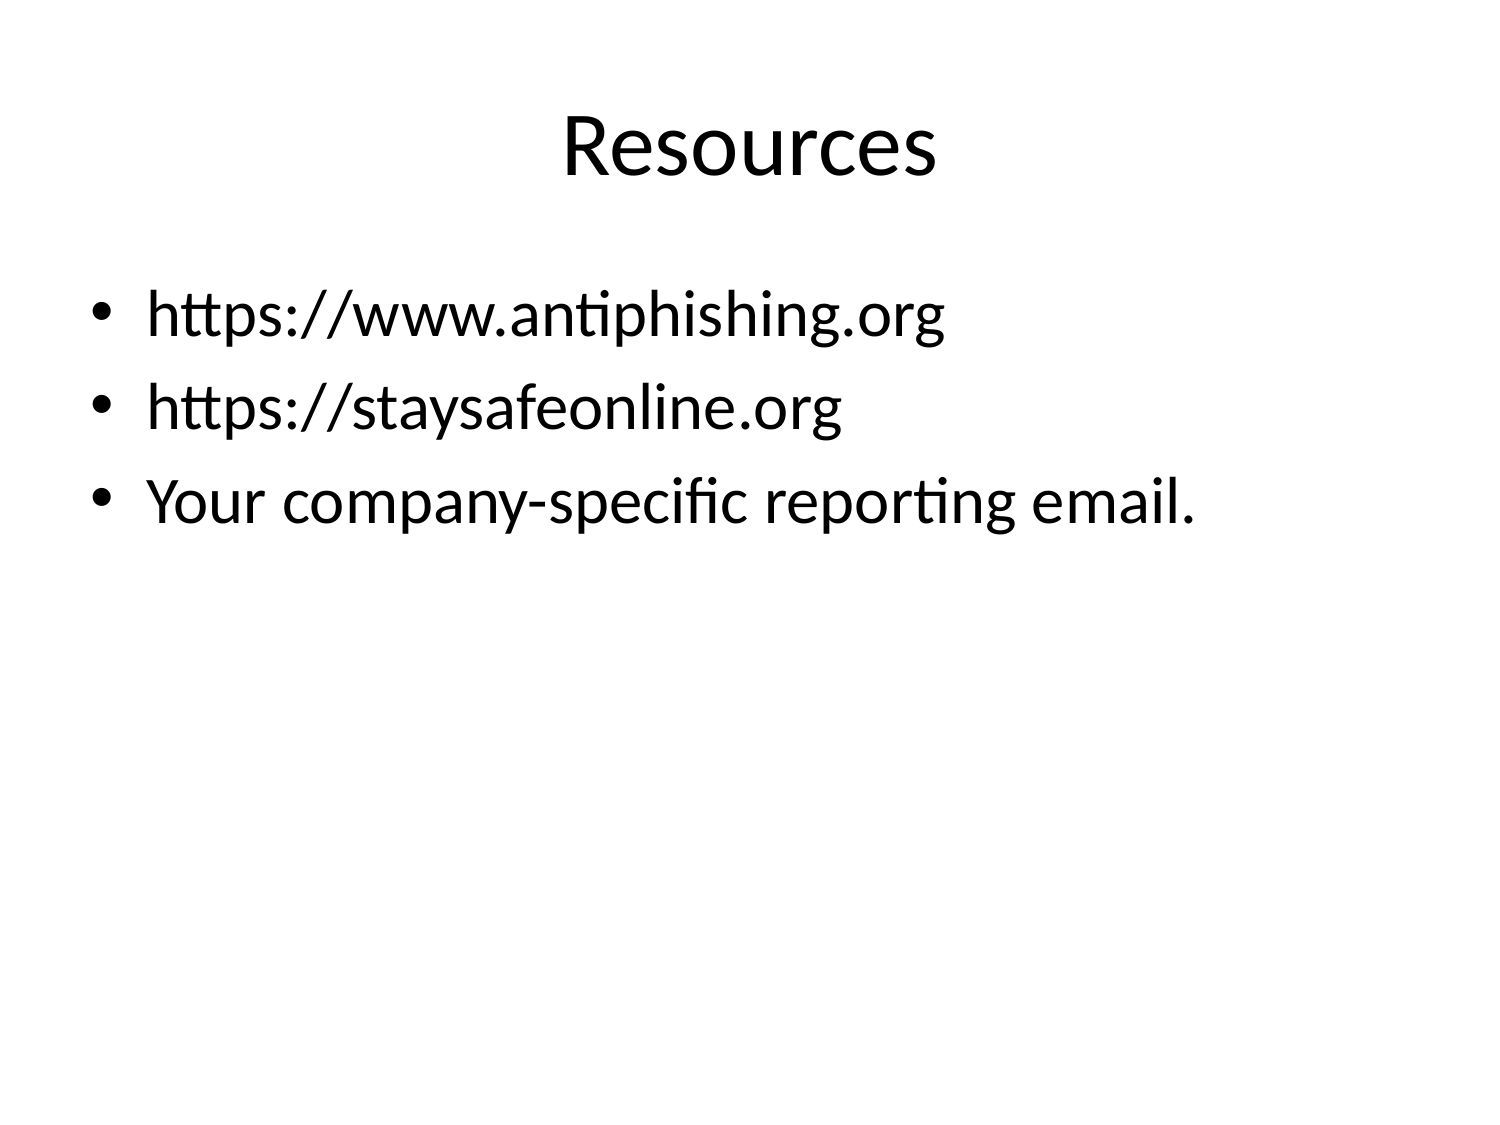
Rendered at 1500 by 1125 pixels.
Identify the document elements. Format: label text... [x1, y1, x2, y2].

list https://www.antiphishing.org https://staysafeonline.org Your company-specific reporting email. [75, 262, 1425, 1005]
title Resources [75, 45, 1425, 233]
